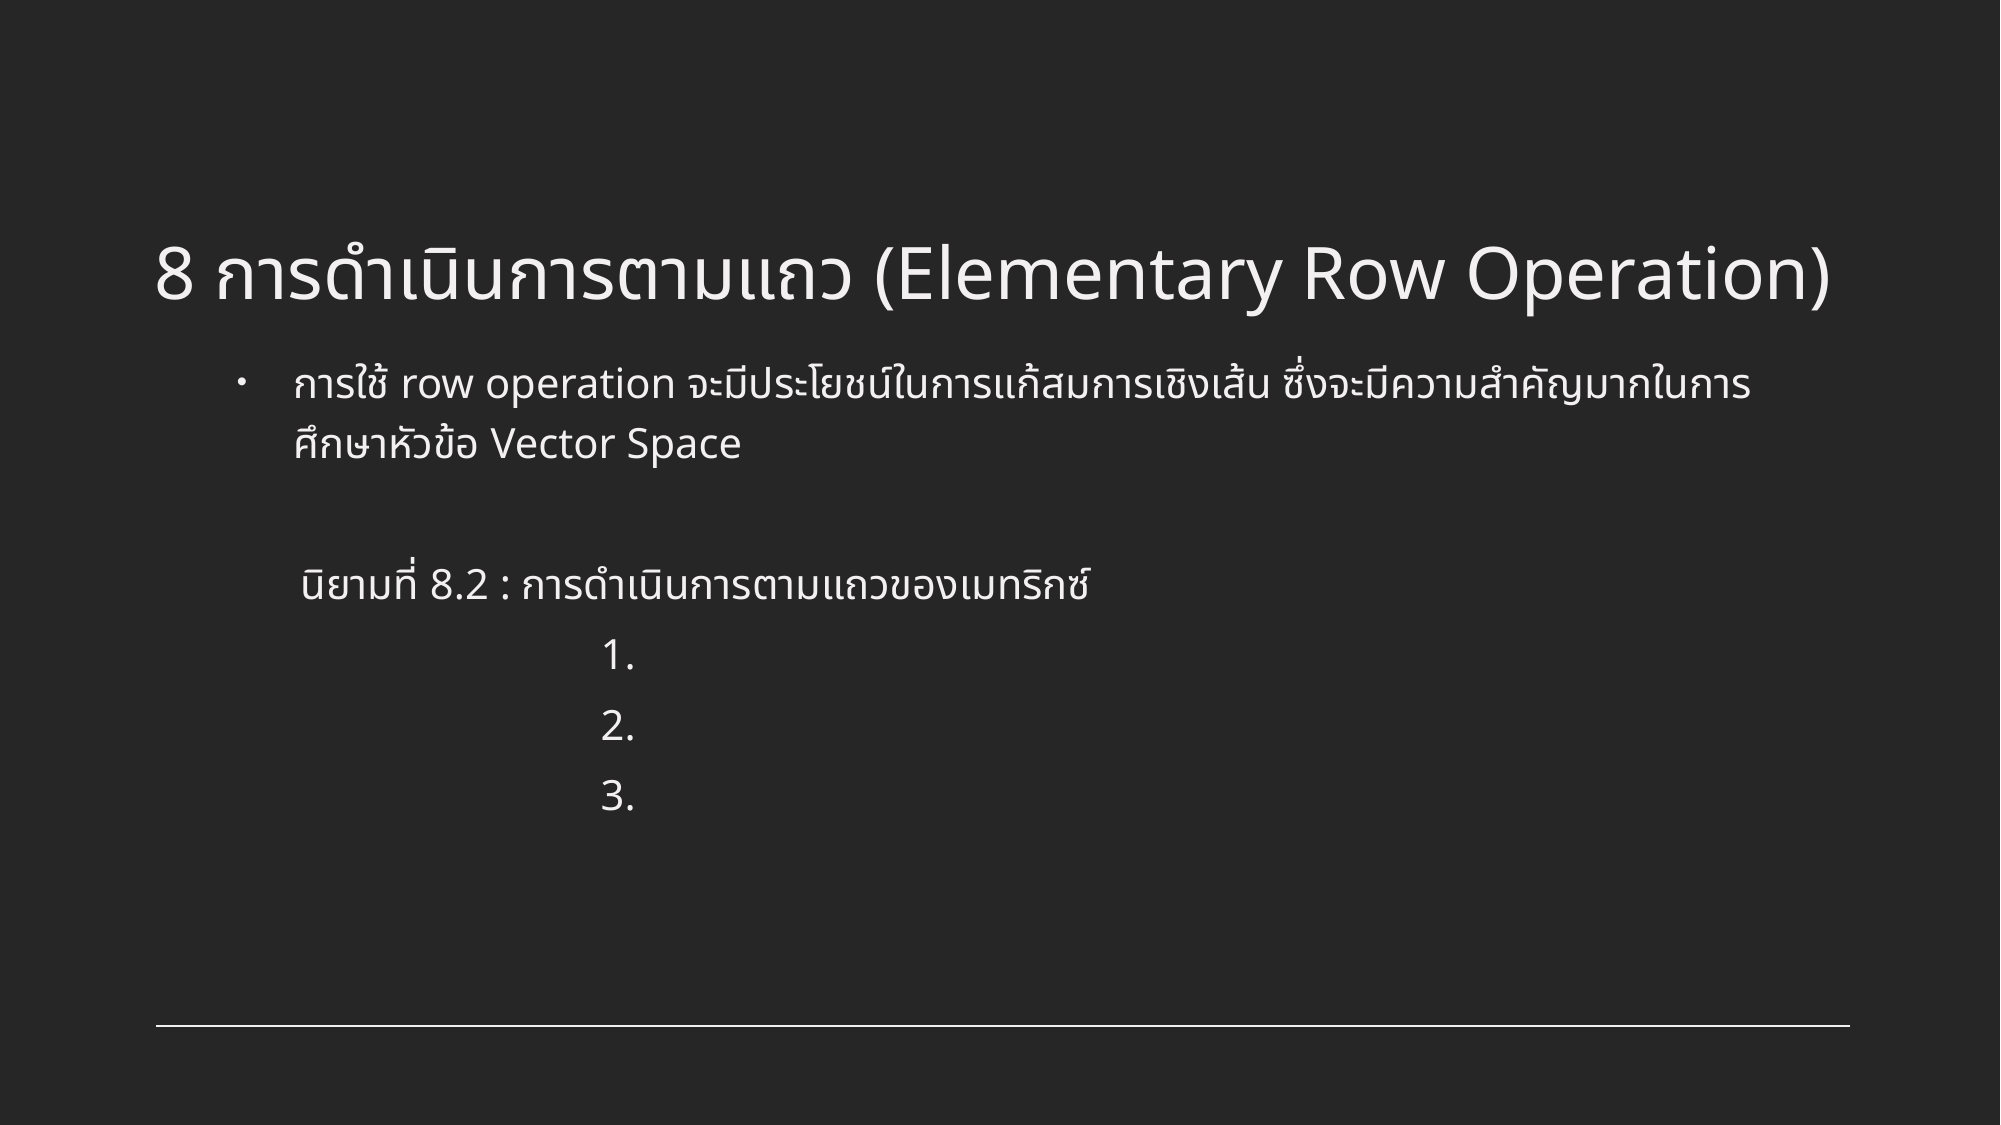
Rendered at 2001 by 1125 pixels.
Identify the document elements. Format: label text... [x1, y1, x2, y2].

title 8 การดำเนินการตามแถว (Elementary Row Operation) [139, 143, 1850, 322]
